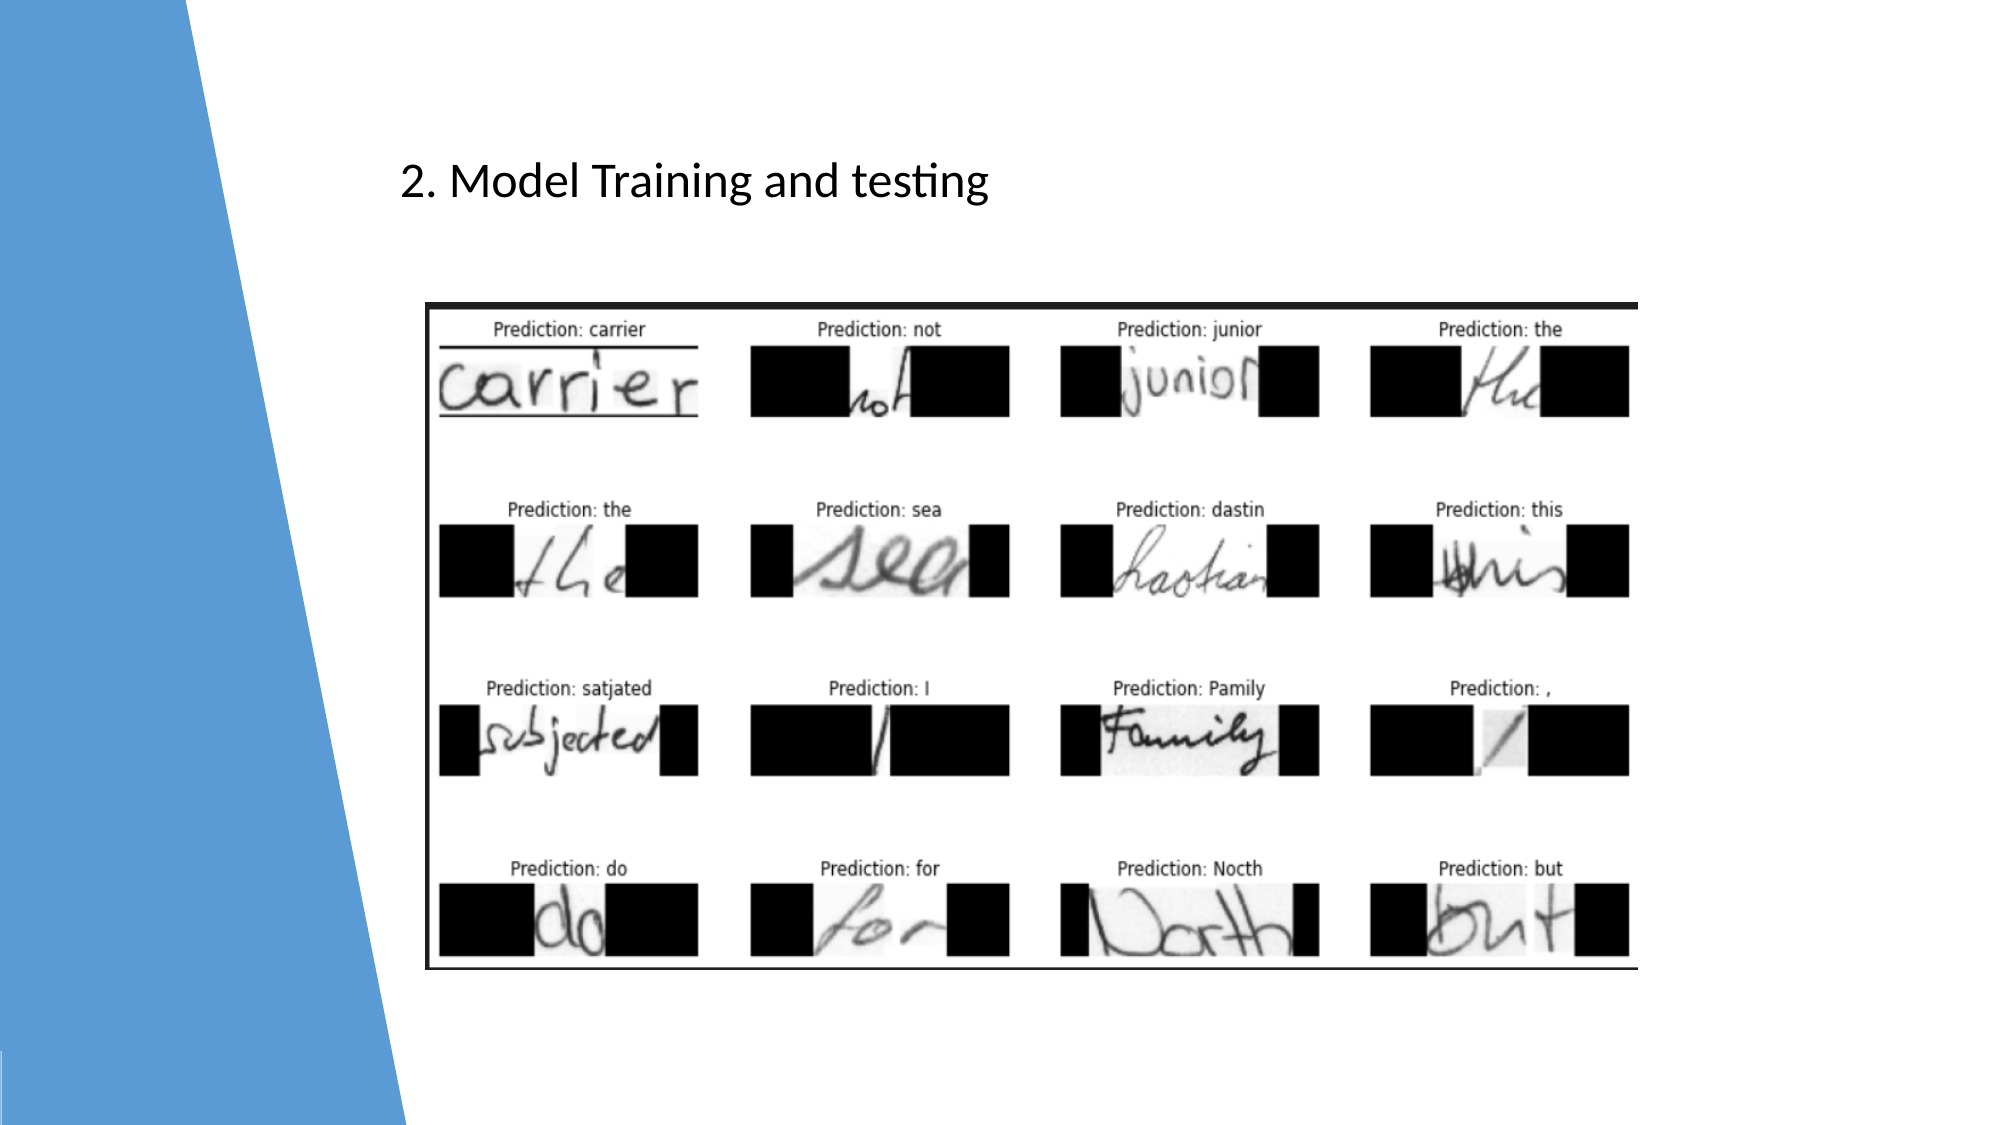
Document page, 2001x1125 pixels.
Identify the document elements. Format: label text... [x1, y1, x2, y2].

text_box [166, 61, 1960, 155]
text_box 2. Model Training and testing [272, 166, 1972, 277]
picture [424, 301, 1638, 971]
